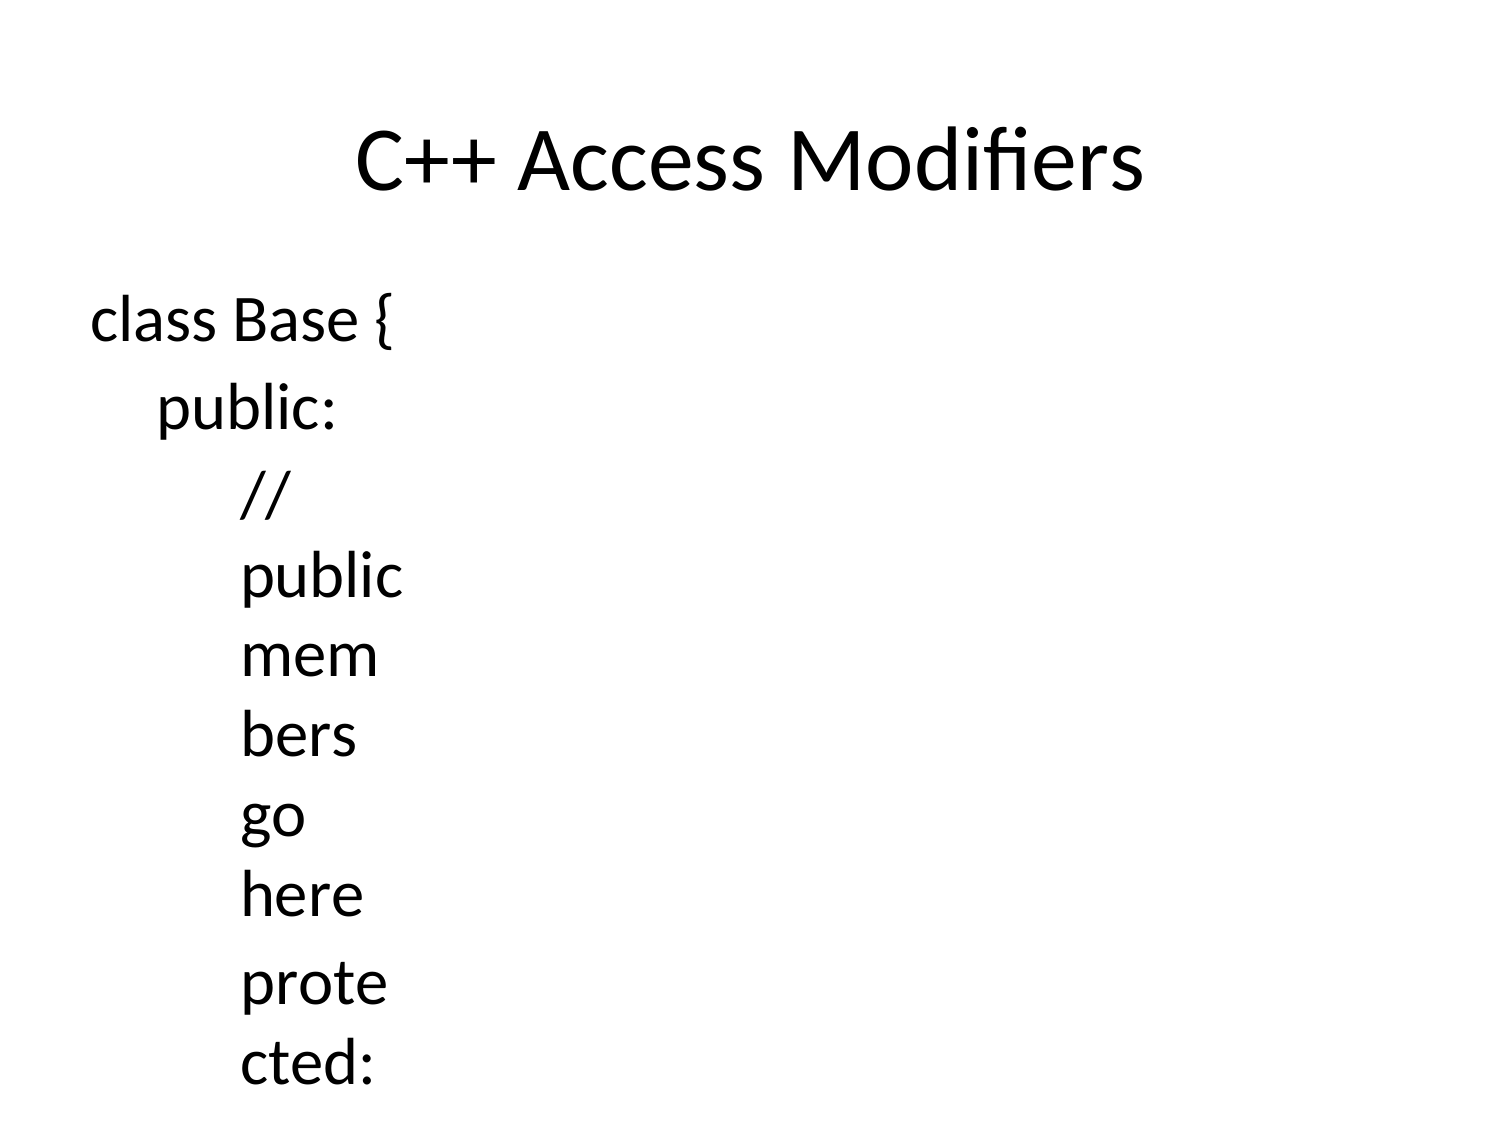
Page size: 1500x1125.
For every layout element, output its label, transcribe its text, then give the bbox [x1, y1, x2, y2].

text_box class Base { public: // public members go here protected: // protected members go here private: // private members go here }; [87, 274, 1066, 1125]
title C++ Access Modifiers [198, 98, 1302, 287]
